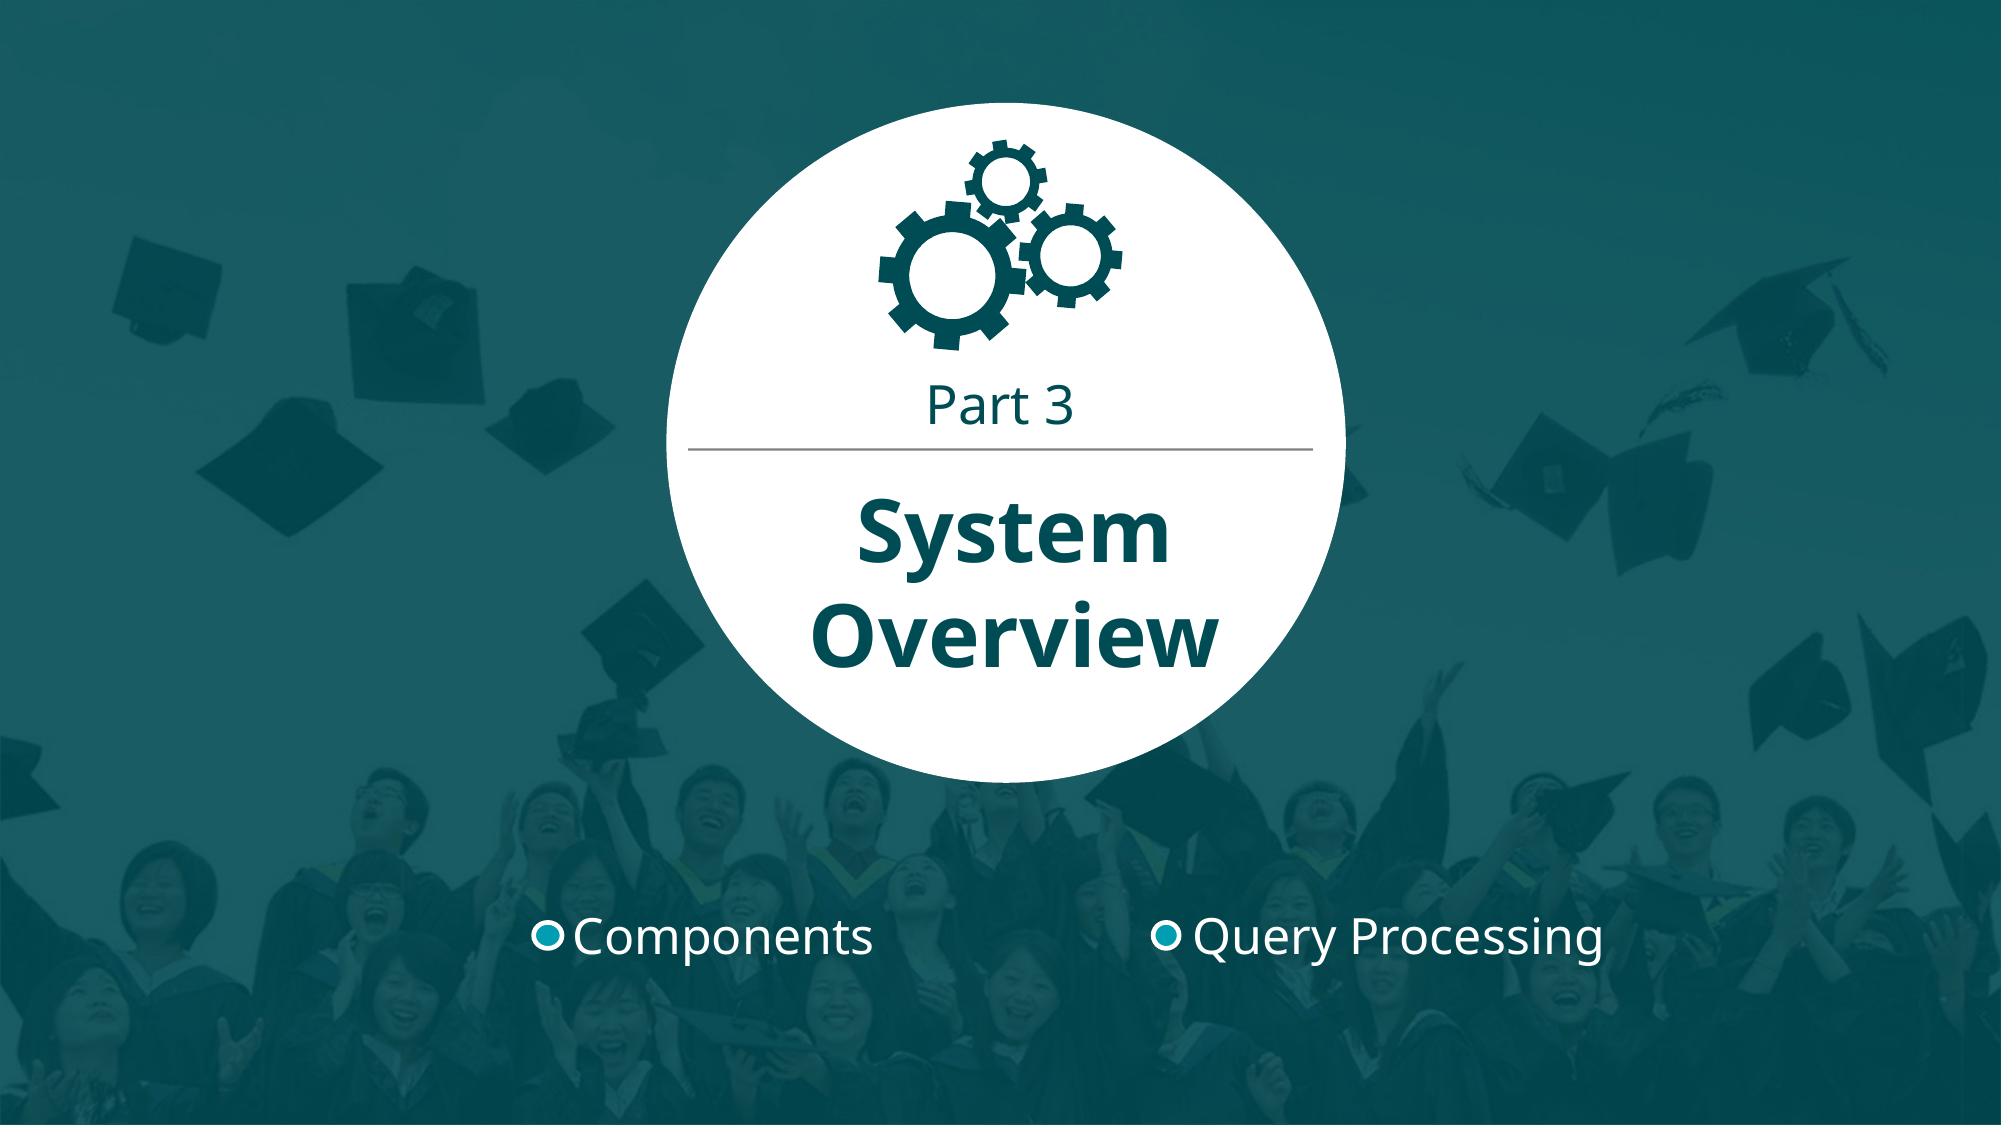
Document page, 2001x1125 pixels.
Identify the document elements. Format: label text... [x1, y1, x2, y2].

text_box [1153, 922, 1177, 949]
text_box Components [558, 897, 1027, 973]
text_box [776, 693, 1237, 783]
text_box [666, 102, 1346, 671]
text_box Part 3 [925, 369, 1076, 436]
text_box Query Processing [1177, 897, 1650, 973]
picture [0, 0, 2001, 1125]
text_box System Overview [754, 467, 1275, 693]
text_box [533, 922, 558, 949]
text_box [878, 139, 1123, 351]
